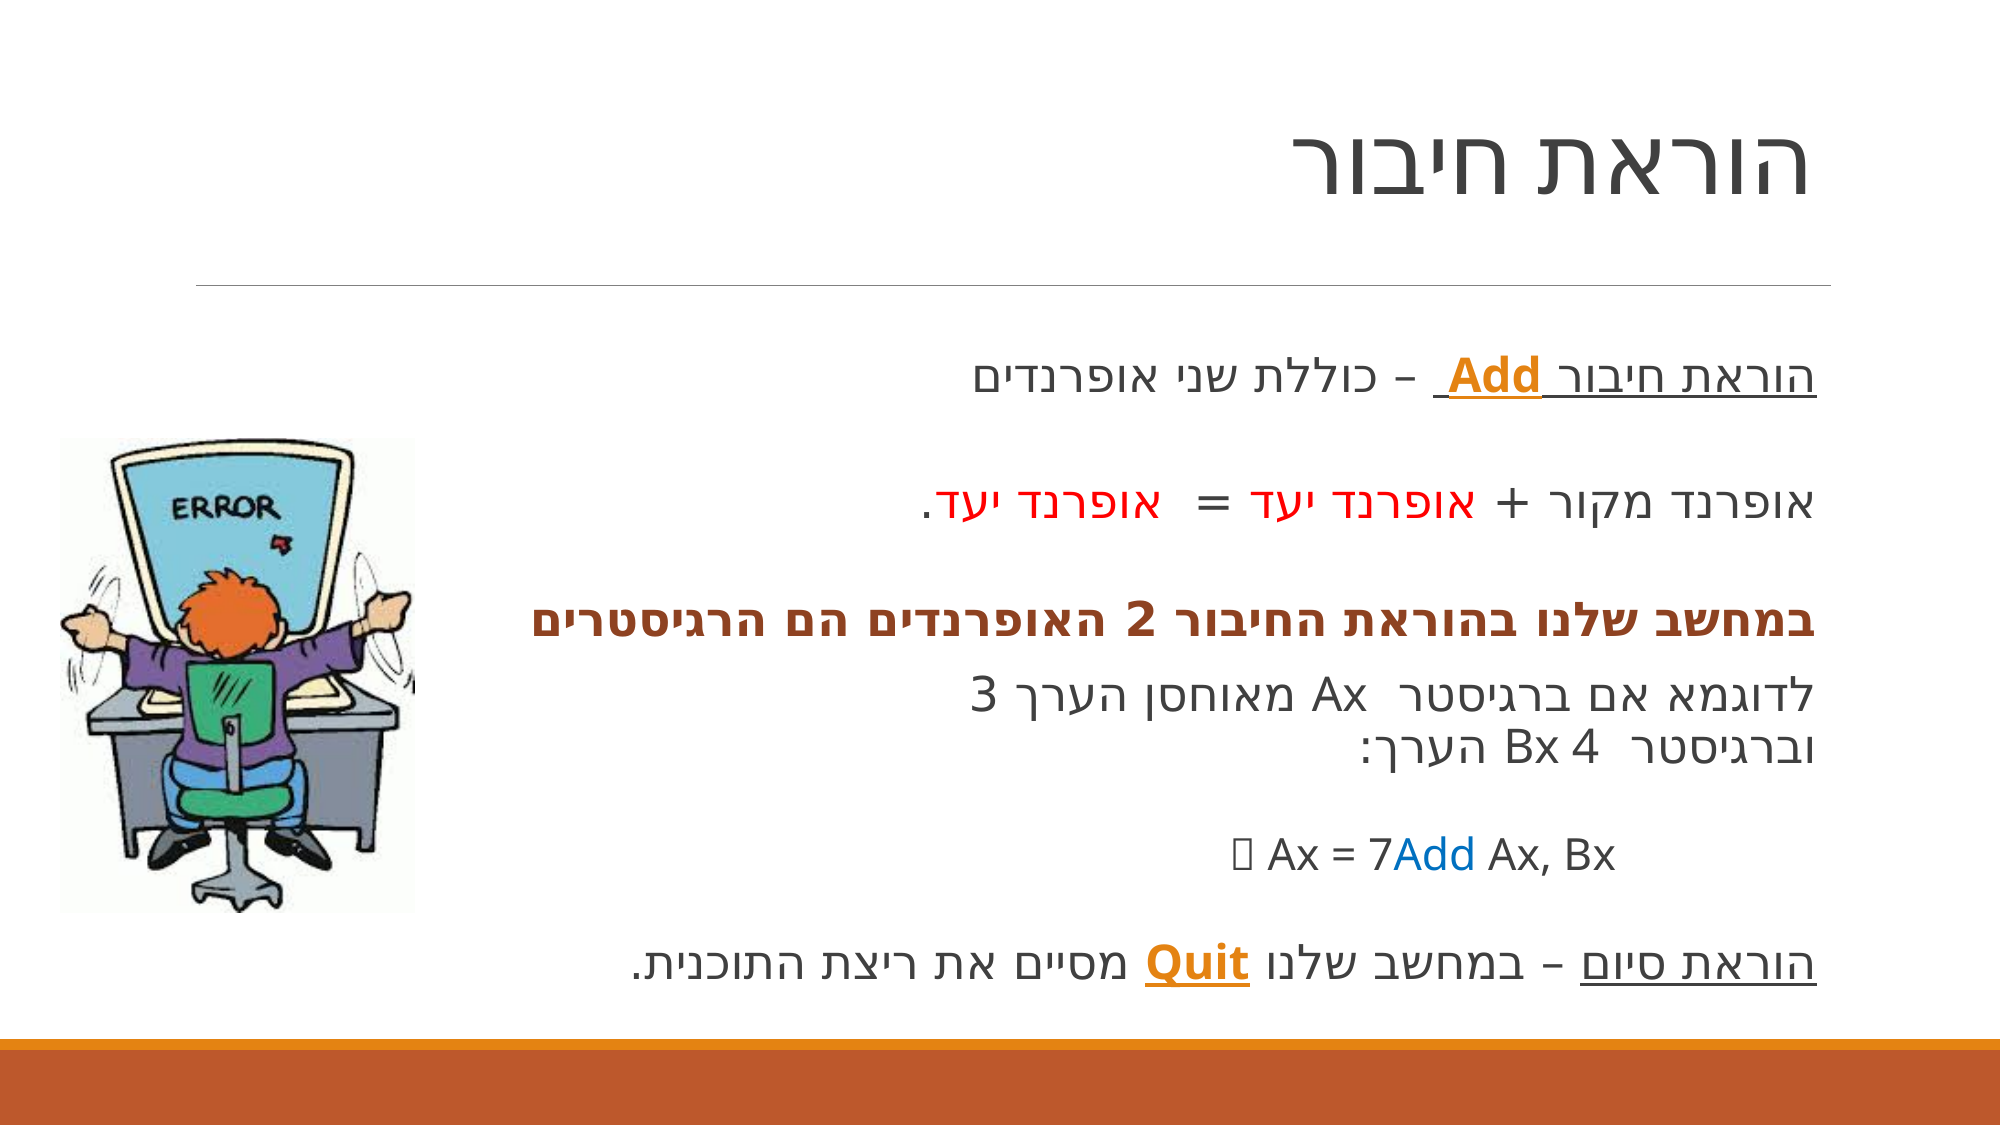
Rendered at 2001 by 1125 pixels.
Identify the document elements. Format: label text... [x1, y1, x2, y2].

list הוראת חיבור Add – כוללת שני אופרנדים אופרנד מקור + אופרנד יעד = אופרנד יעד. במחשב שלנו בהוראת החיבור 2 האופרנדים הם הרגיסטרים לדוגמא אם ברגיסטר Ax מאוחסן הערך 3 וברגיסטר Bx 4 הערך: Add Ax, Bx  Ax = 7 הוראת סיום – במחשב שלנו Quit מסיים את ריצת התוכנית. [514, 343, 1830, 1010]
picture [60, 437, 416, 914]
title הוראת חיבור [307, 91, 1830, 223]
